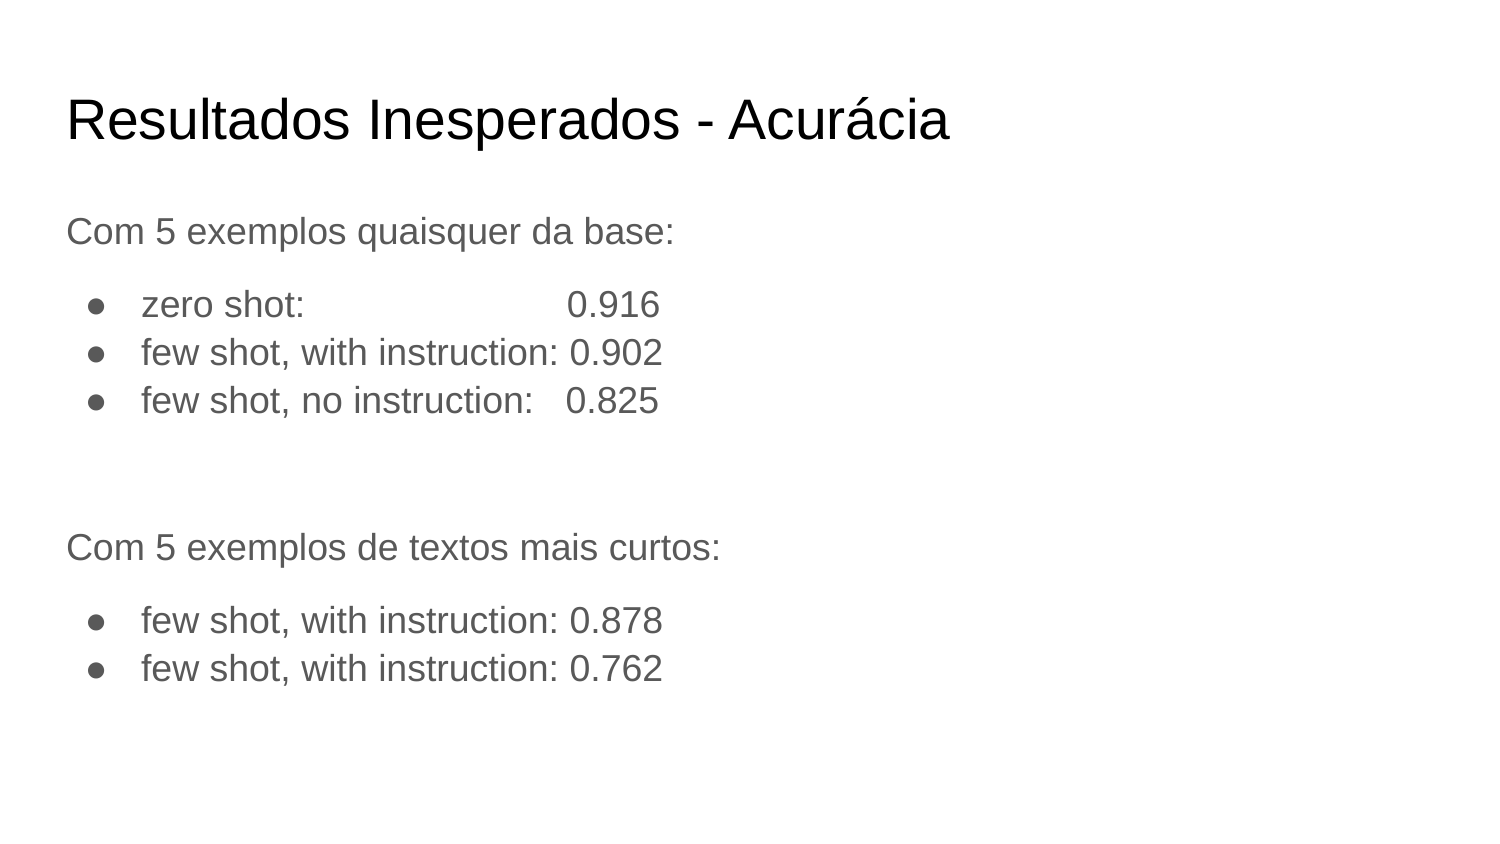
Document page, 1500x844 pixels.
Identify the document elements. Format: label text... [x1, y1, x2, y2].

title Resultados Inesperados - Acurácia [51, 72, 1449, 167]
list Com 5 exemplos quaisquer da base: zero shot: 0.916 few shot, with instruction: 0.902 few shot, no instruction: 0.825 Com 5 exemplos de textos mais curtos: few shot, with instruction: 0.878 few shot, with instruction: 0.762 [51, 189, 1449, 750]
